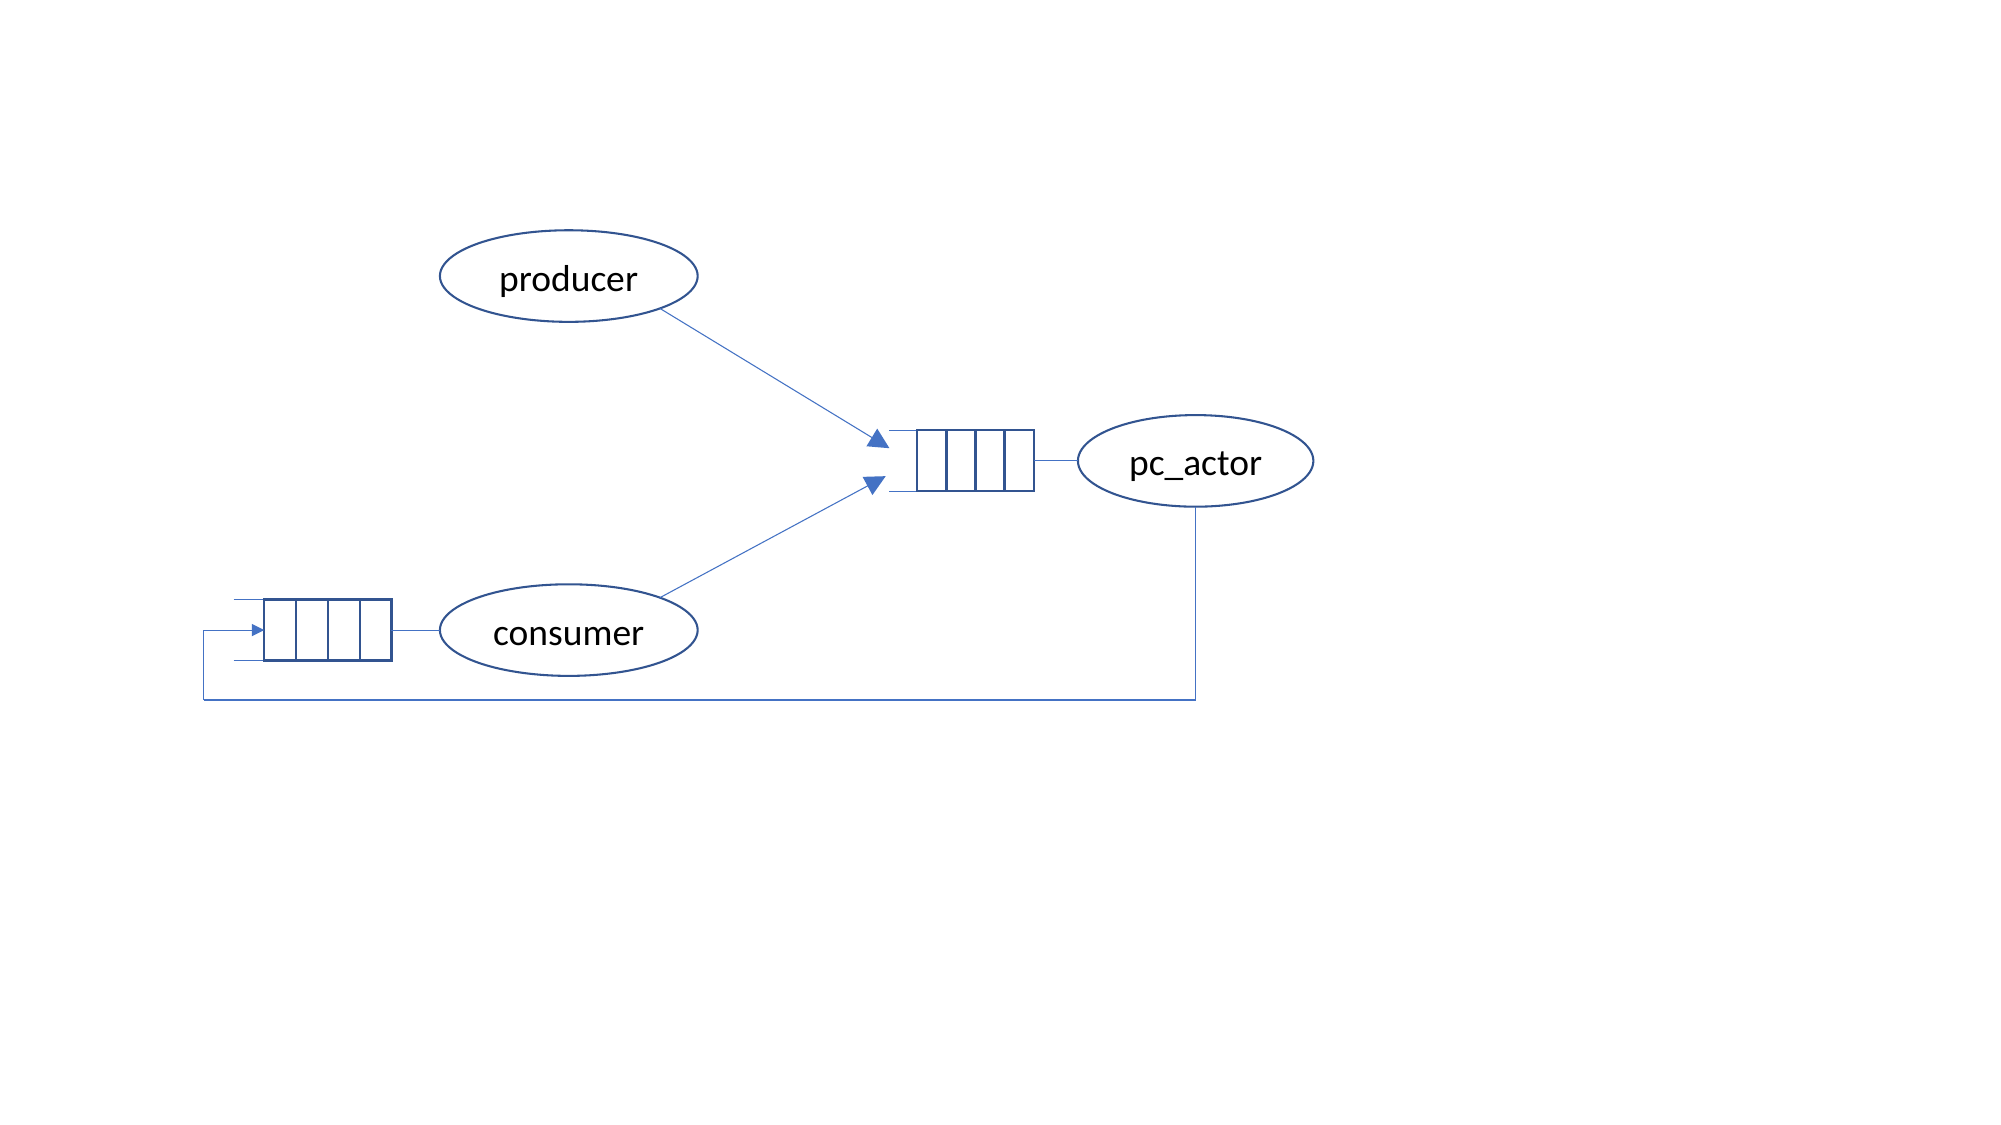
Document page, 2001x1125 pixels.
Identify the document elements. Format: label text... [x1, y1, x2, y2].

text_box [889, 415, 1314, 507]
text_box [198, 634, 203, 696]
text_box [203, 506, 1196, 700]
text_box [659, 476, 886, 506]
text_box producer [438, 229, 699, 323]
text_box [659, 308, 890, 449]
